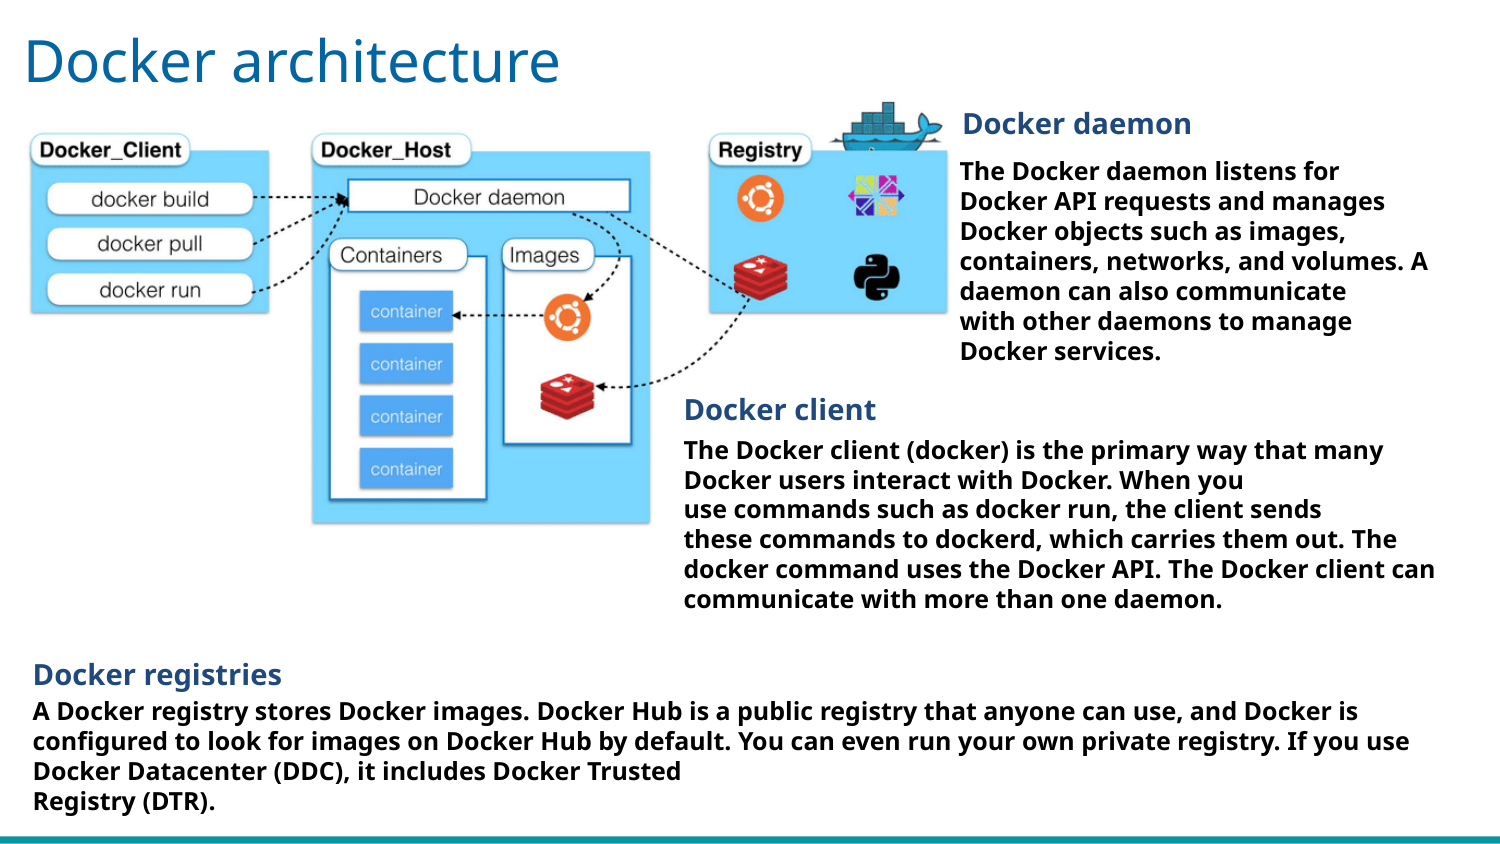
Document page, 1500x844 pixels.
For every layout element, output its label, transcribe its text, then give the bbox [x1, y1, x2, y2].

text_box The Docker client (docker) is the primary way that many Docker users interact with Docker. When you use commands such as docker run, the client sends these commands to dockerd, which carries them out. The docker command uses the Docker API. The Docker client can communicate with more than one daemon. [668, 426, 1492, 622]
text_box Docker architecture [17, 21, 679, 98]
text_box The Docker daemon listens for Docker API requests and manages Docker objects such as images, containers, networks, and volumes. A daemon can also communicate with other daemons to manage Docker services. [958, 147, 1500, 373]
text_box A Docker registry stores Docker images. Docker Hub is a public registry that anyone can use, and Docker is configured to look for images on Docker Hub by default. You can even run your own private registry. If you use Docker Datacenter (DDC), it includes Docker Trusted Registry (DTR). [17, 687, 1482, 823]
text_box [0, 834, 1500, 844]
picture [27, 89, 953, 530]
text_box Docker daemon [958, 97, 1214, 147]
text_box Docker registries [17, 649, 389, 687]
